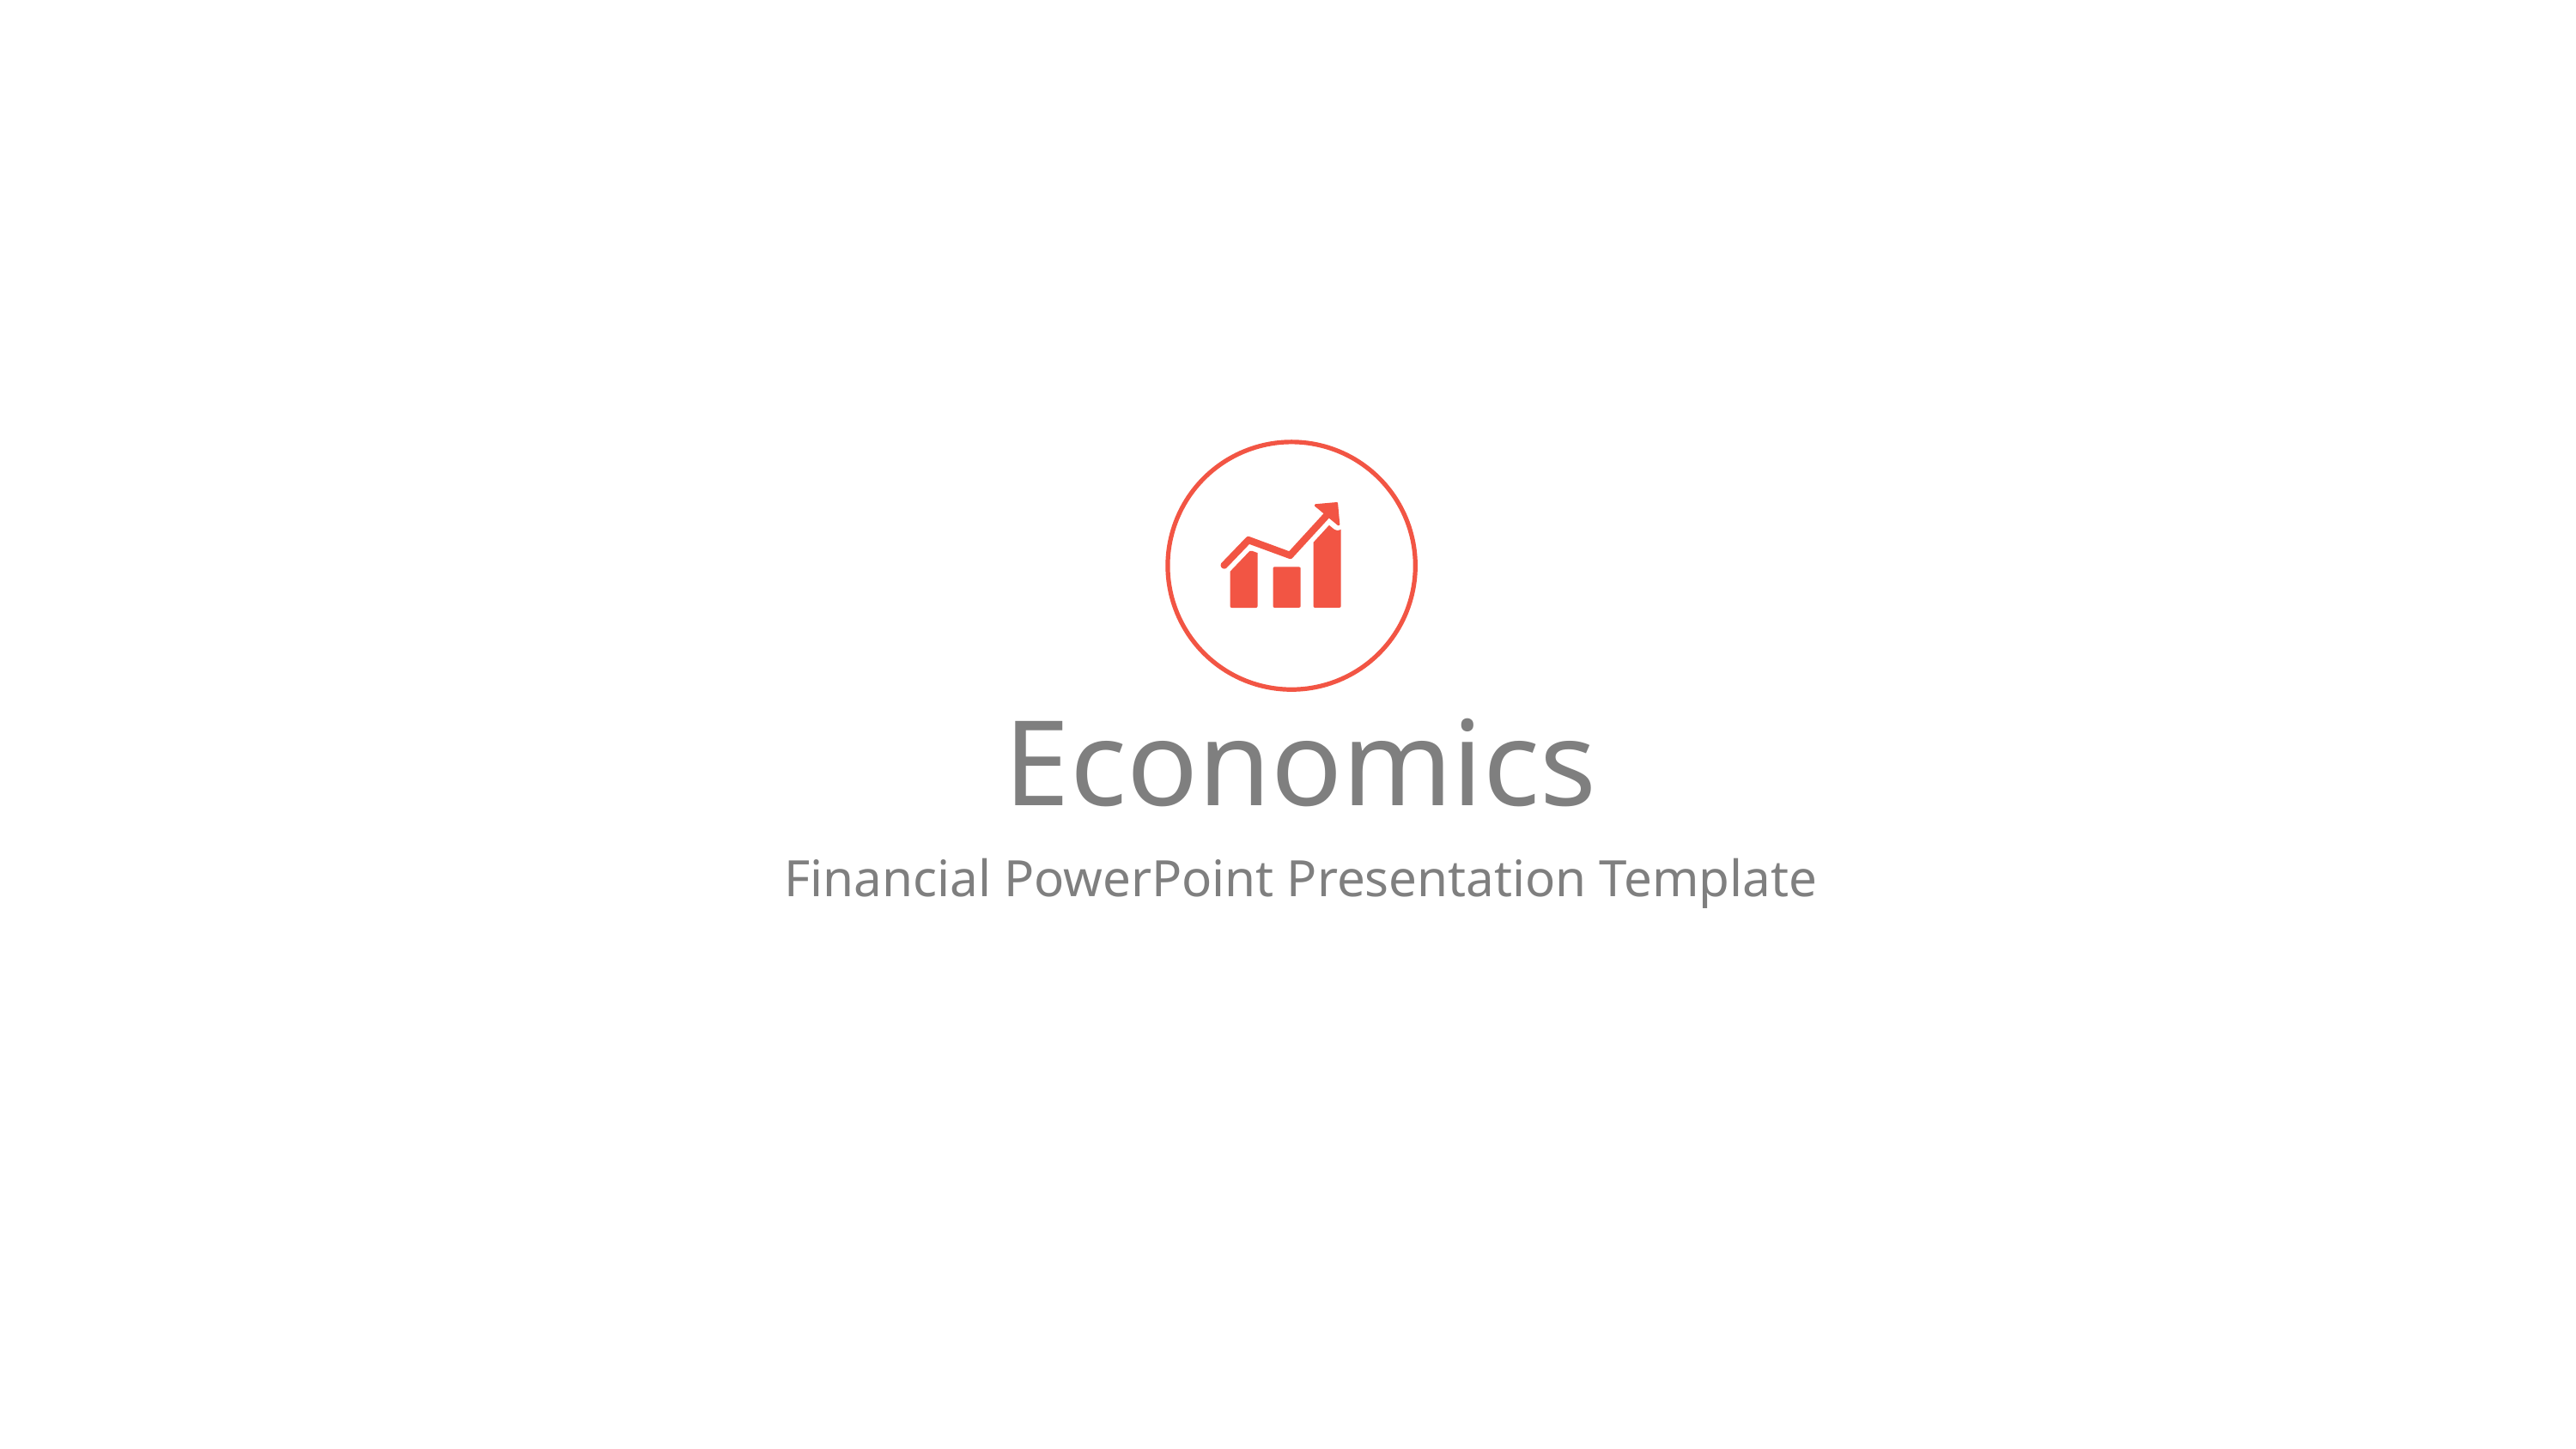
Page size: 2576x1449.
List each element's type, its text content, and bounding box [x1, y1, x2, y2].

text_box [1167, 441, 1416, 690]
text_box Financial PowerPoint Presentation Template [771, 840, 1830, 913]
text_box Economics [991, 681, 1610, 836]
